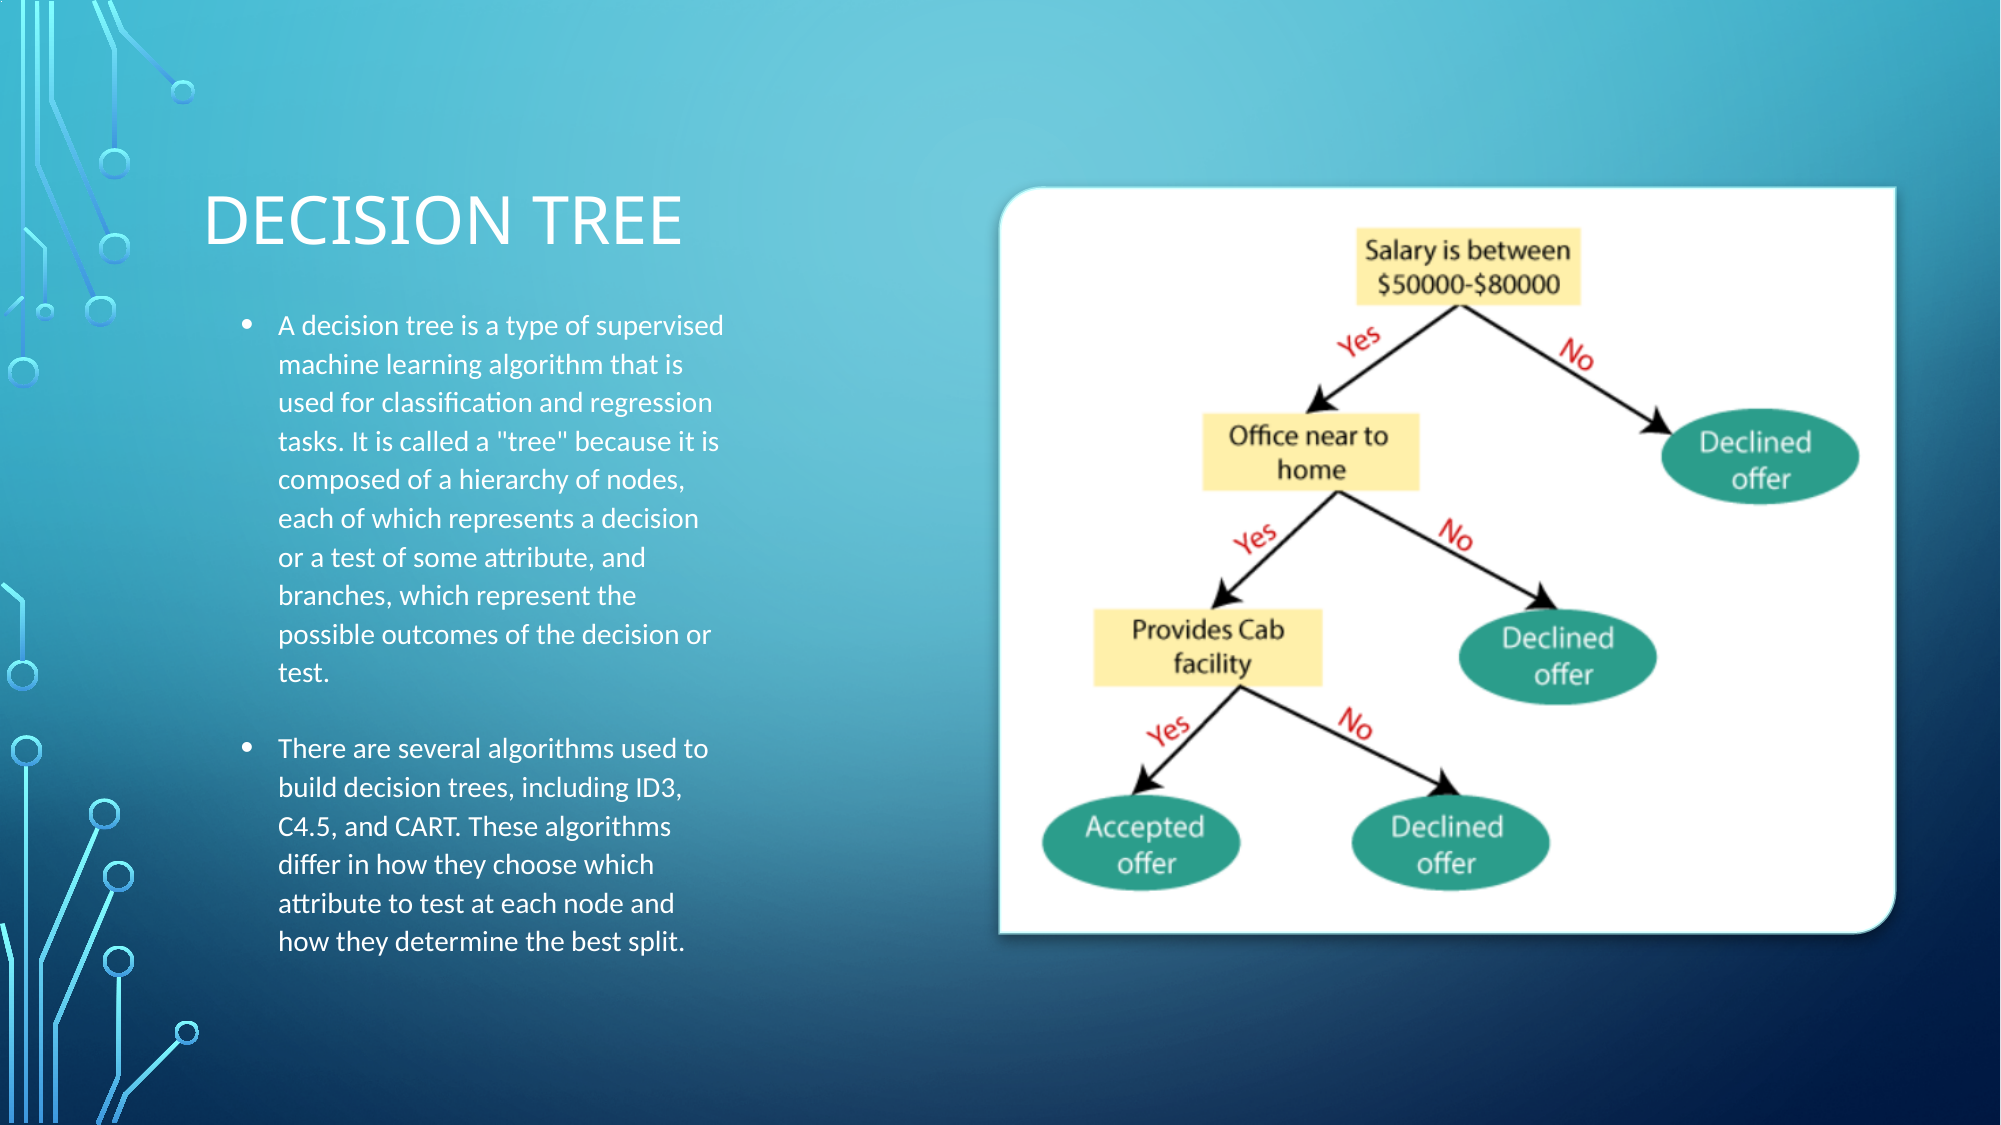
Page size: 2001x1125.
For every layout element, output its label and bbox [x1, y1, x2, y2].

text_box [0, 0, 201, 1125]
picture [201, 0, 2000, 1125]
